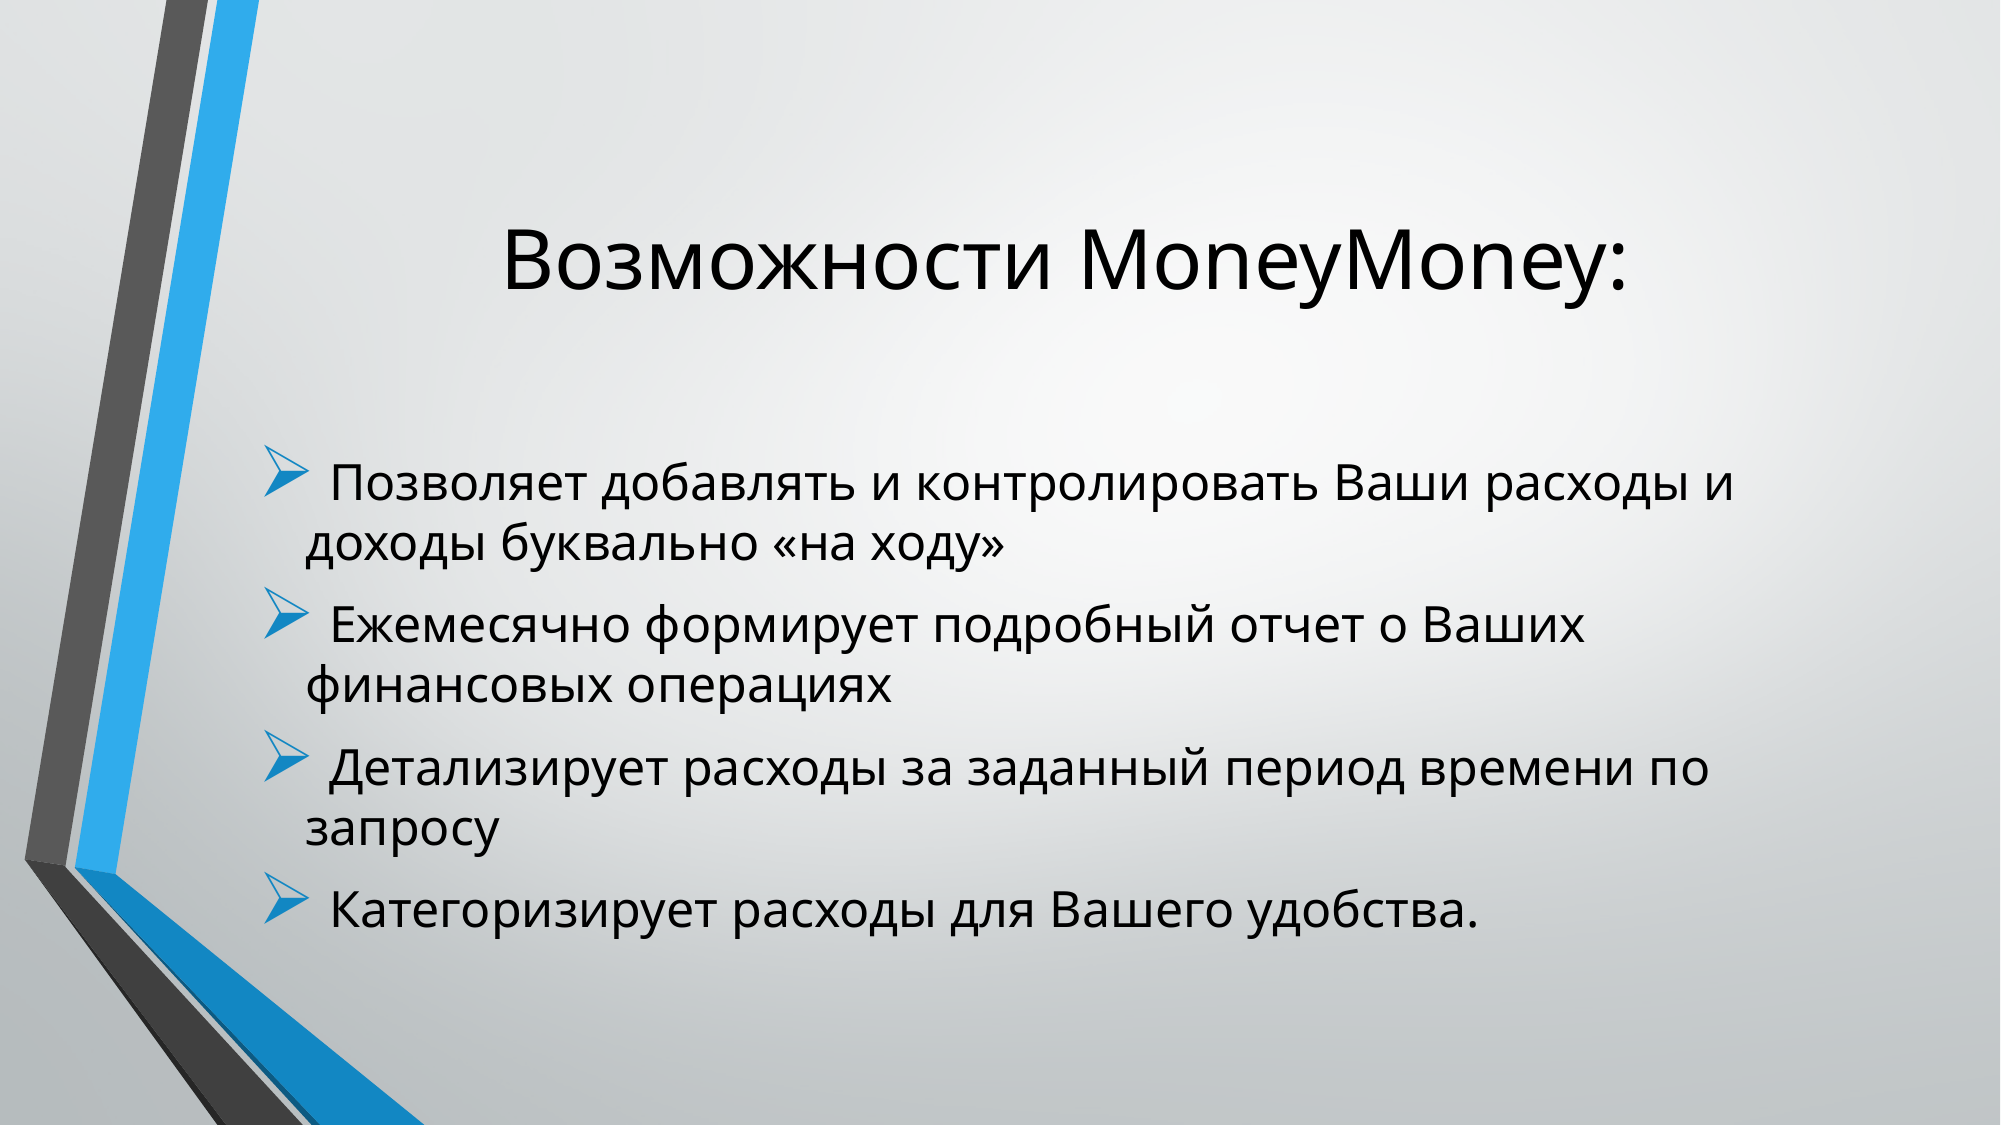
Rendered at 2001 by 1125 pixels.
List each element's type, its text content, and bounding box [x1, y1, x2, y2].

list Позволяет добавлять и контролировать Ваши расходы и доходы буквально «на ходу» Ежемесячно формирует подробный отчет о Ваших финансовых операциях Детализирует расходы за заданный период времени по запросу Категоризирует расходы для Вашего удобства. [243, 437, 1887, 950]
title Возможности MoneyMoney: [243, 112, 1887, 400]
